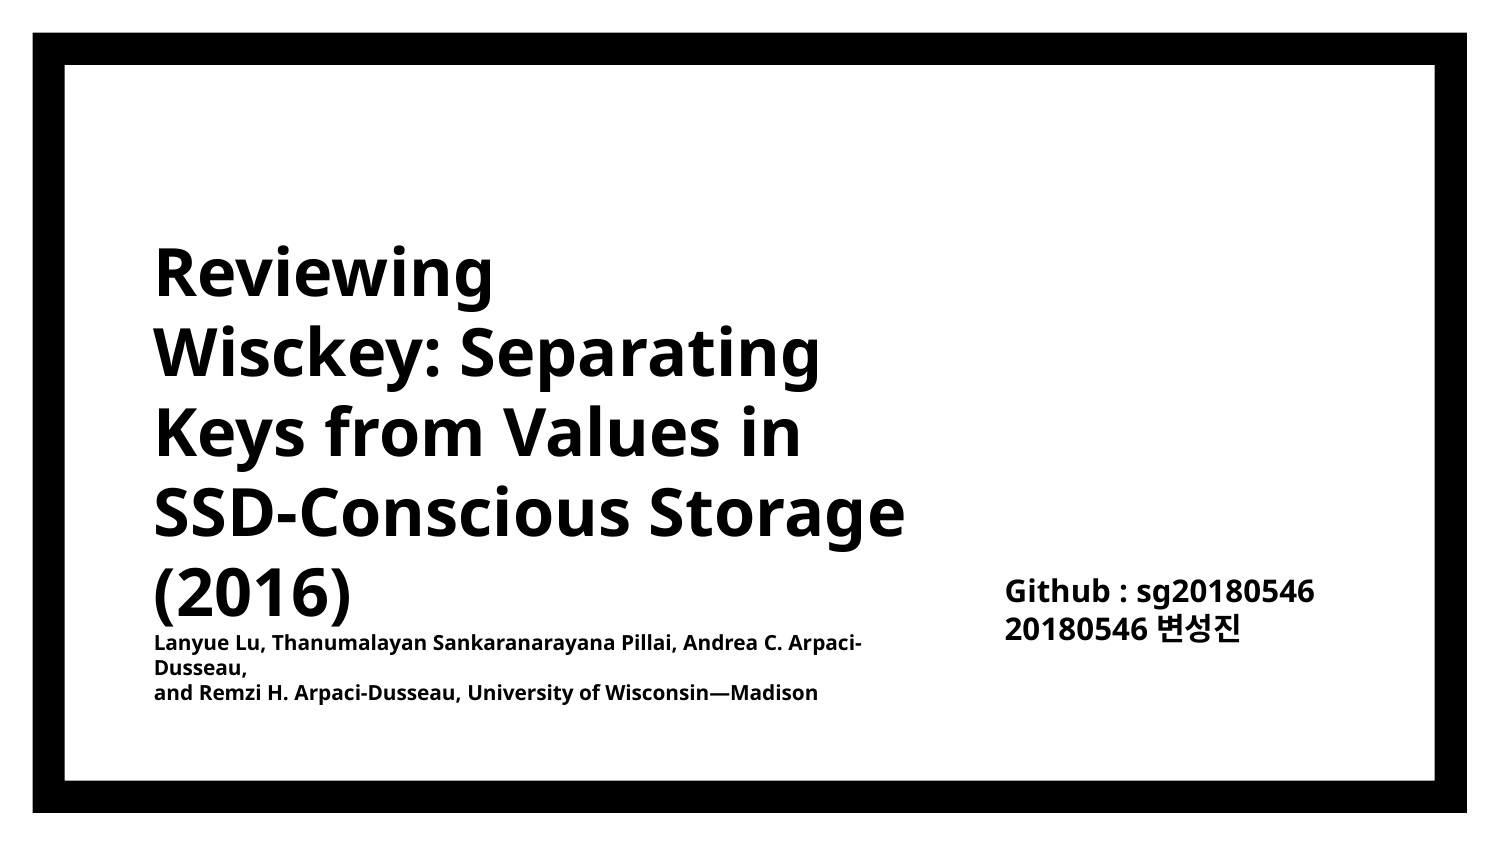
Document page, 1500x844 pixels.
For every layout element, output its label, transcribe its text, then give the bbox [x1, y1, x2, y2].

text_box Github : sg20180546 20180546변성진 [989, 630, 1500, 699]
text_box Reviewing Wisckey: Separating Keys from Values in SSD-Conscious Storage (2016) Lanyue Lu, Thanumalayan Sankaranarayana Pillai, Andrea C. Arpaci-Dusseau, and Remzi H. Arpaci-Dusseau, University of Wisconsin—Madison [138, 555, 945, 745]
